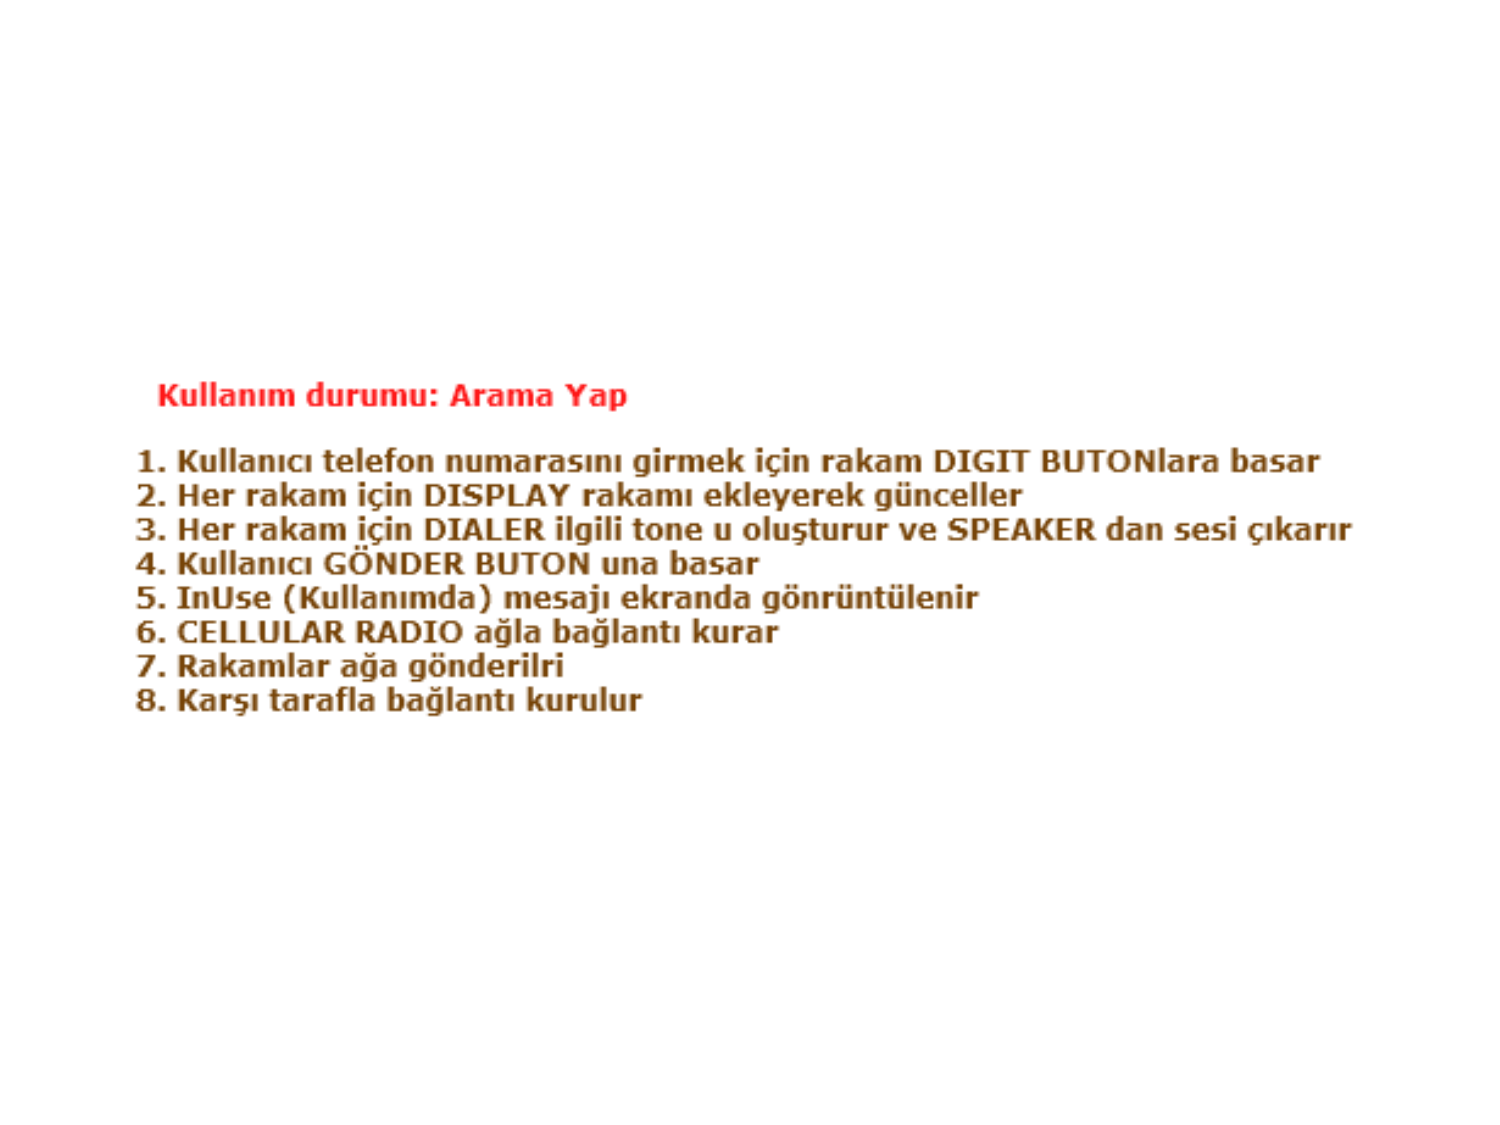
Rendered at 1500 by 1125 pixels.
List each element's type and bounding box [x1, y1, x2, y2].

list [17, 380, 1389, 918]
